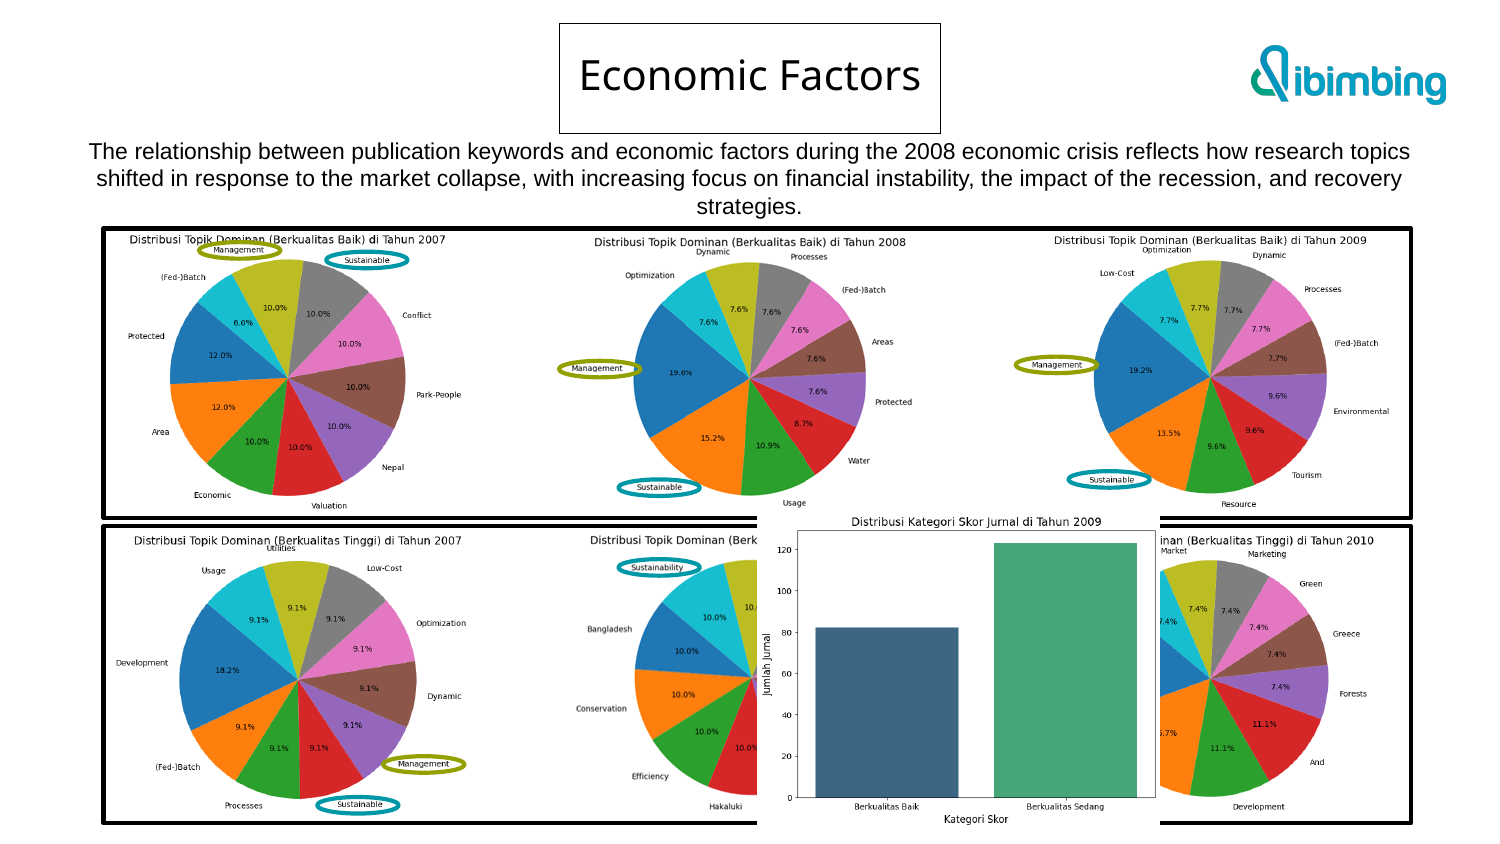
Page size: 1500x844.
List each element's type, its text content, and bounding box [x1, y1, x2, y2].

picture [1251, 44, 1446, 105]
text_box The relationship between publication keywords and economic factors during the 2008 economic crisis reflects how research topics shifted in response to the market collapse, with increasing focus on financial instability, the impact of the recession, and recovery strategies. [53, 118, 1446, 237]
picture [756, 511, 1160, 830]
title Economic Factors [559, 23, 941, 134]
picture [1432, 78, 1440, 90]
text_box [103, 228, 1412, 824]
picture [1267, 51, 1282, 86]
